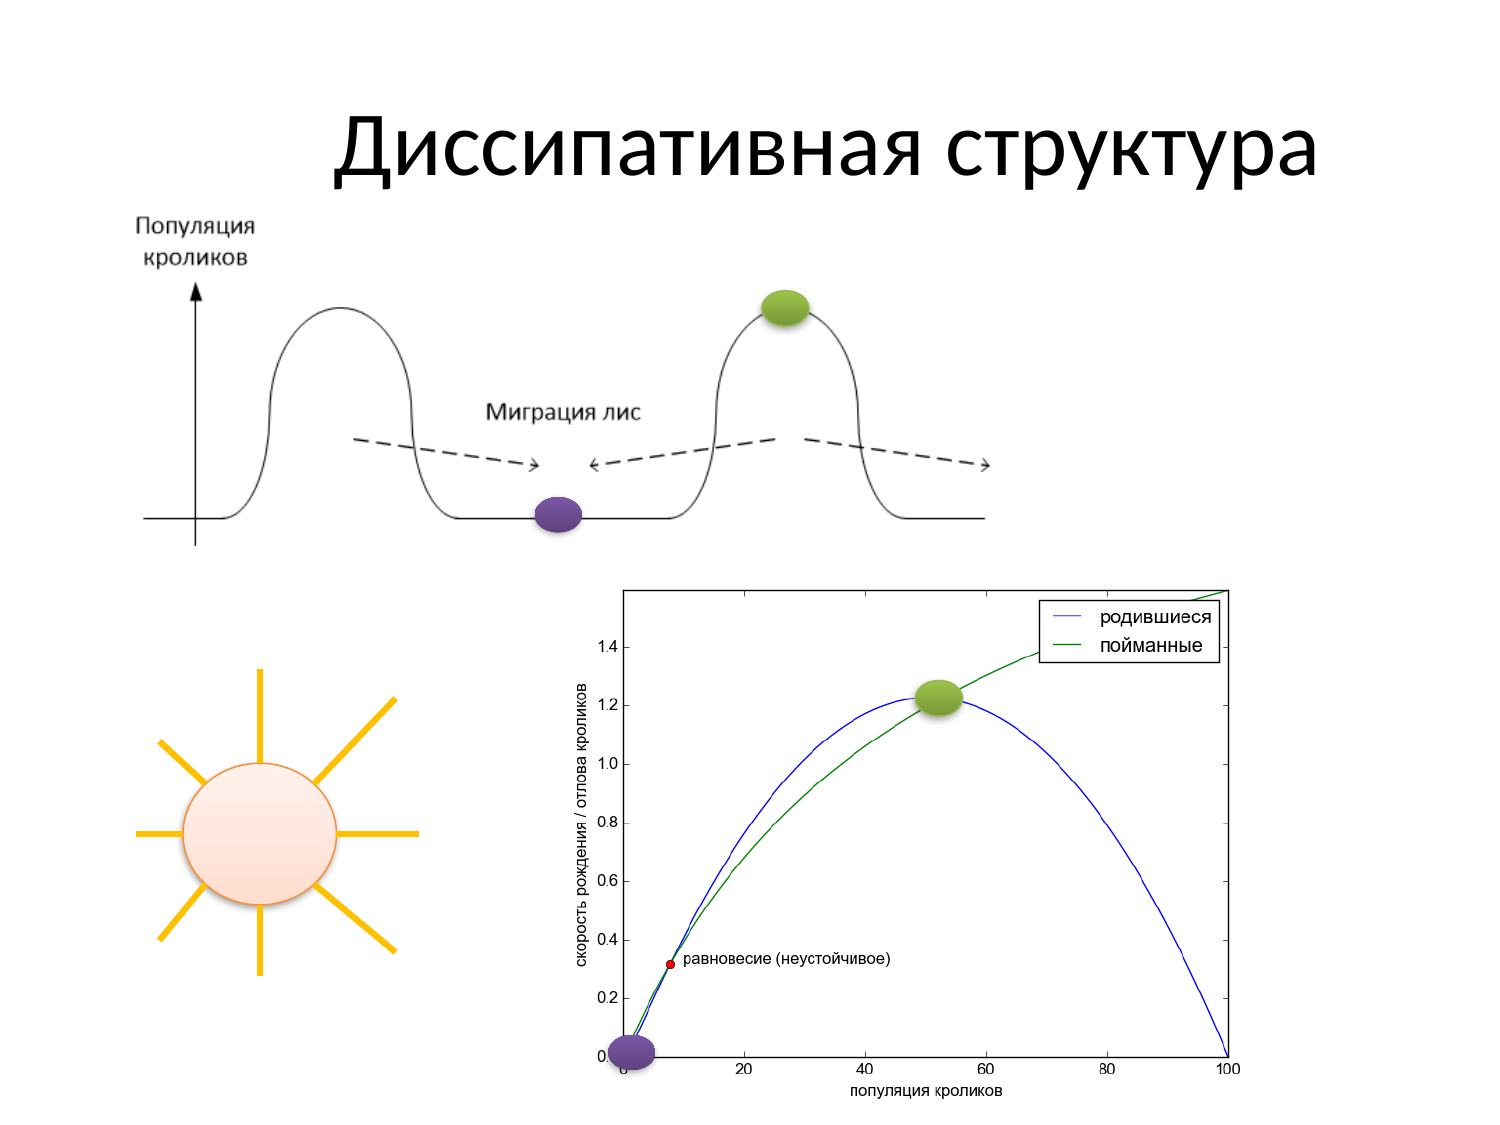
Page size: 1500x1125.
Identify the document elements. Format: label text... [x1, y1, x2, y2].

title Диссипативная структура [230, 45, 1425, 233]
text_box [313, 698, 396, 785]
text_box [182, 762, 338, 906]
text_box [159, 740, 206, 785]
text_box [313, 883, 396, 953]
picture [135, 207, 1306, 1115]
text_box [159, 883, 206, 941]
